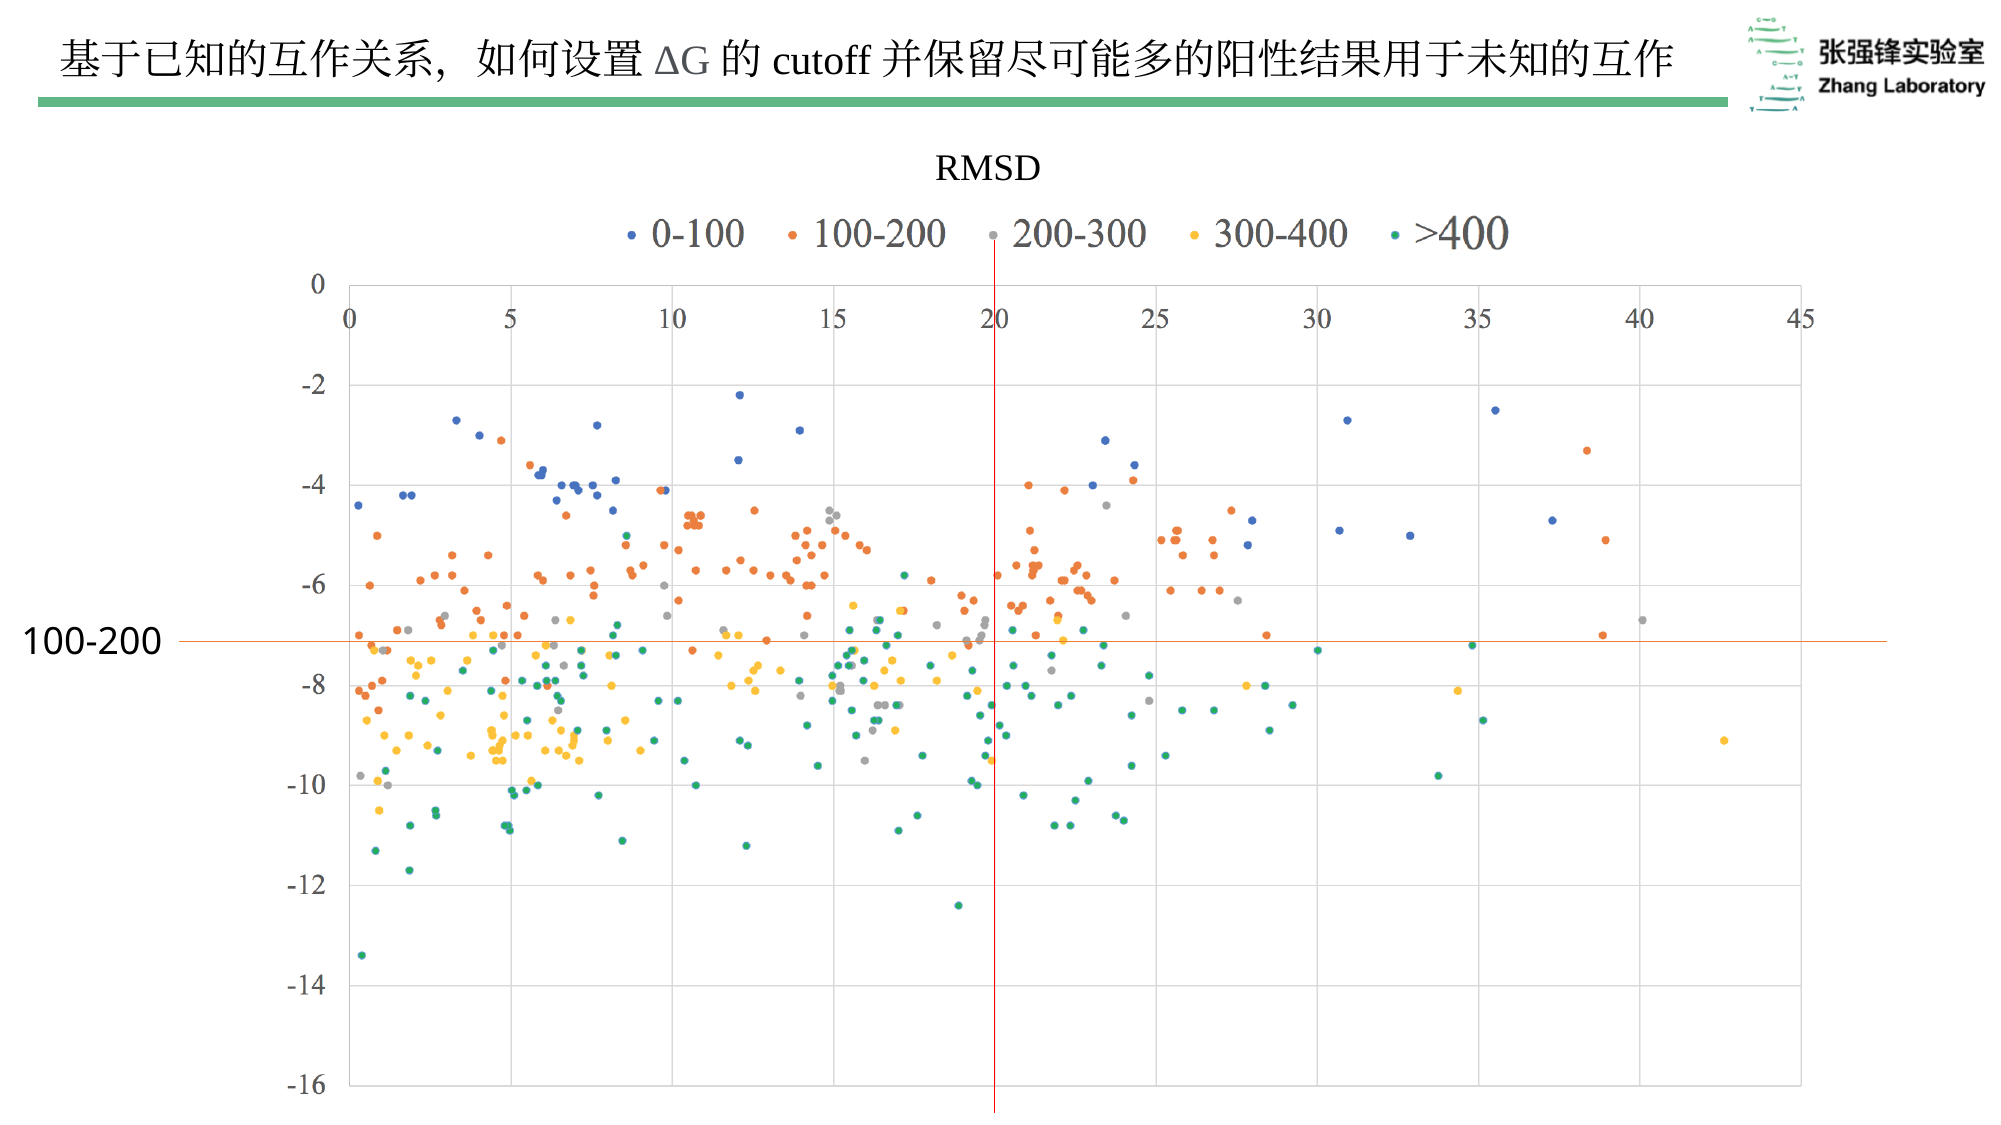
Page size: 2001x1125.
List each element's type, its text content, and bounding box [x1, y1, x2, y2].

picture [280, 210, 1824, 641]
picture [1728, 0, 1994, 129]
text_box [38, 97, 1728, 107]
text_box 基于已知的互作关系，如何设置ΔG的cutoff并保留尽可能多的阳性结果用于未知的互作 [44, 25, 1728, 90]
text_box RMSD [920, 135, 1211, 196]
picture [995, 642, 1824, 1100]
text_box 100-200 [6, 609, 211, 670]
picture [280, 642, 994, 1100]
